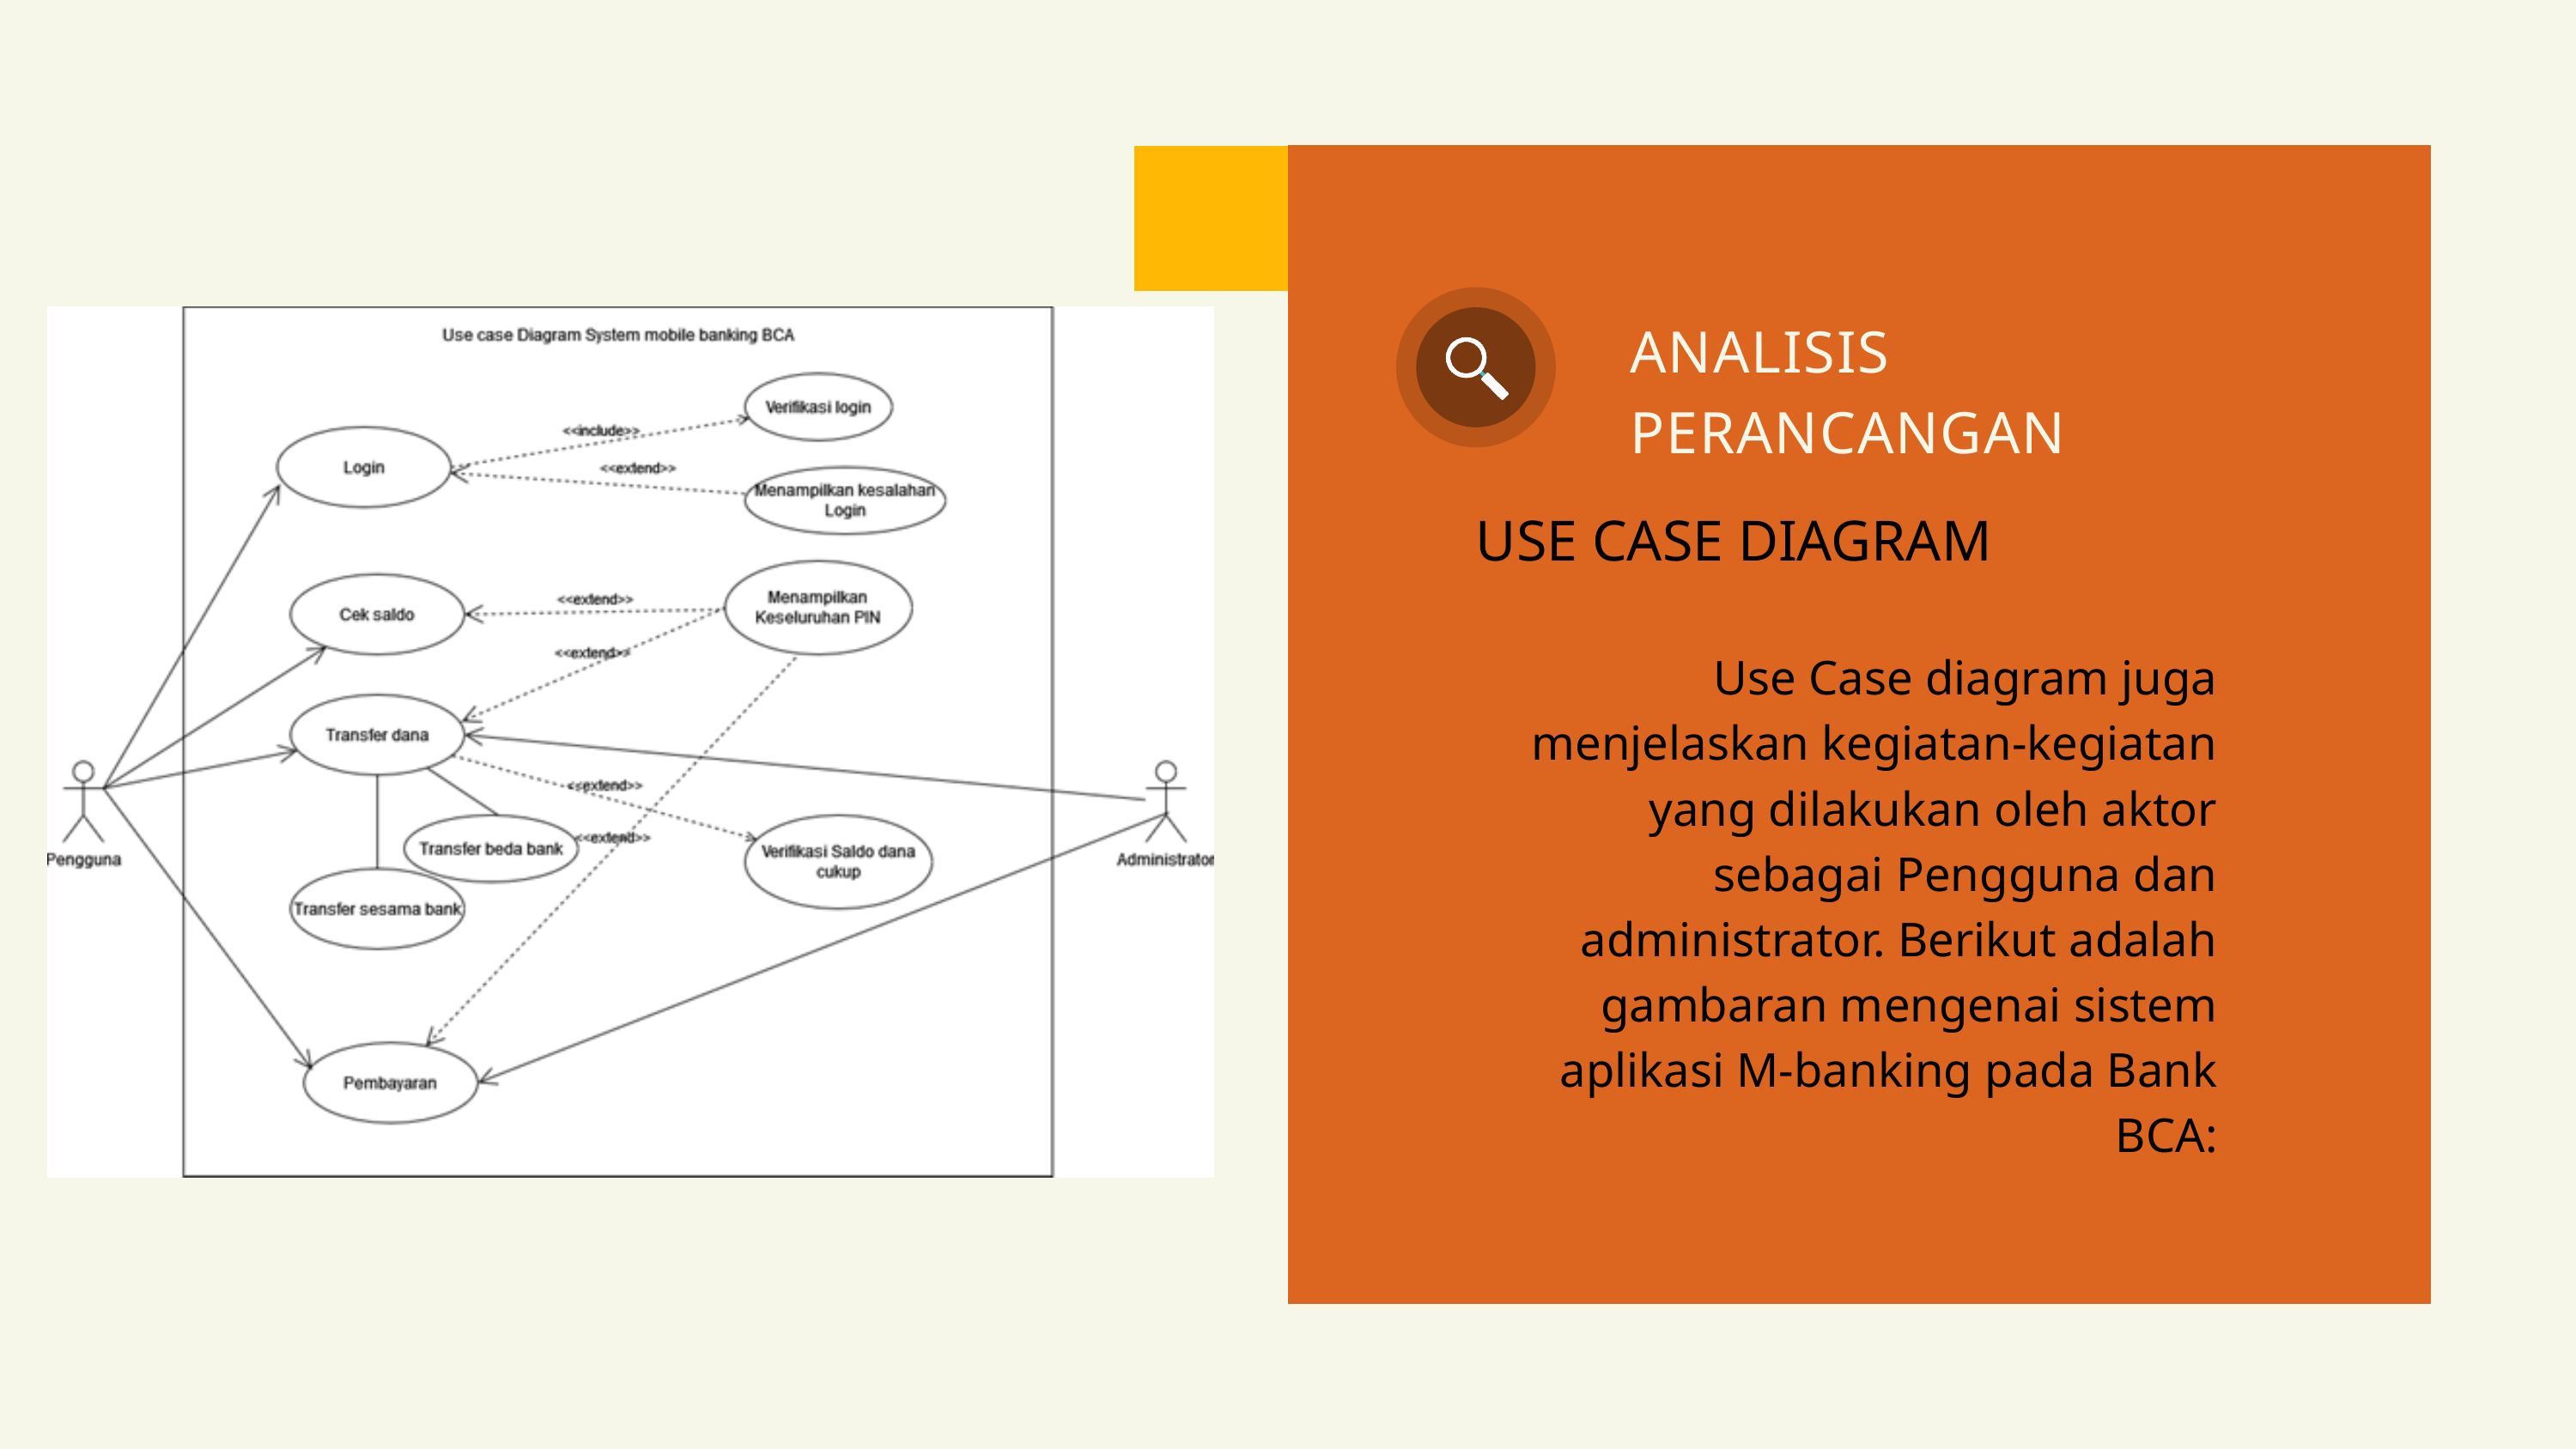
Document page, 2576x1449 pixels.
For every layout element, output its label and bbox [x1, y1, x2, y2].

picture [46, 306, 1215, 1178]
text_box [1395, 287, 1557, 448]
text_box [1279, 152, 2439, 1296]
text_box [1138, 141, 1284, 296]
picture [1443, 334, 1509, 400]
text_box [1415, 306, 1537, 427]
